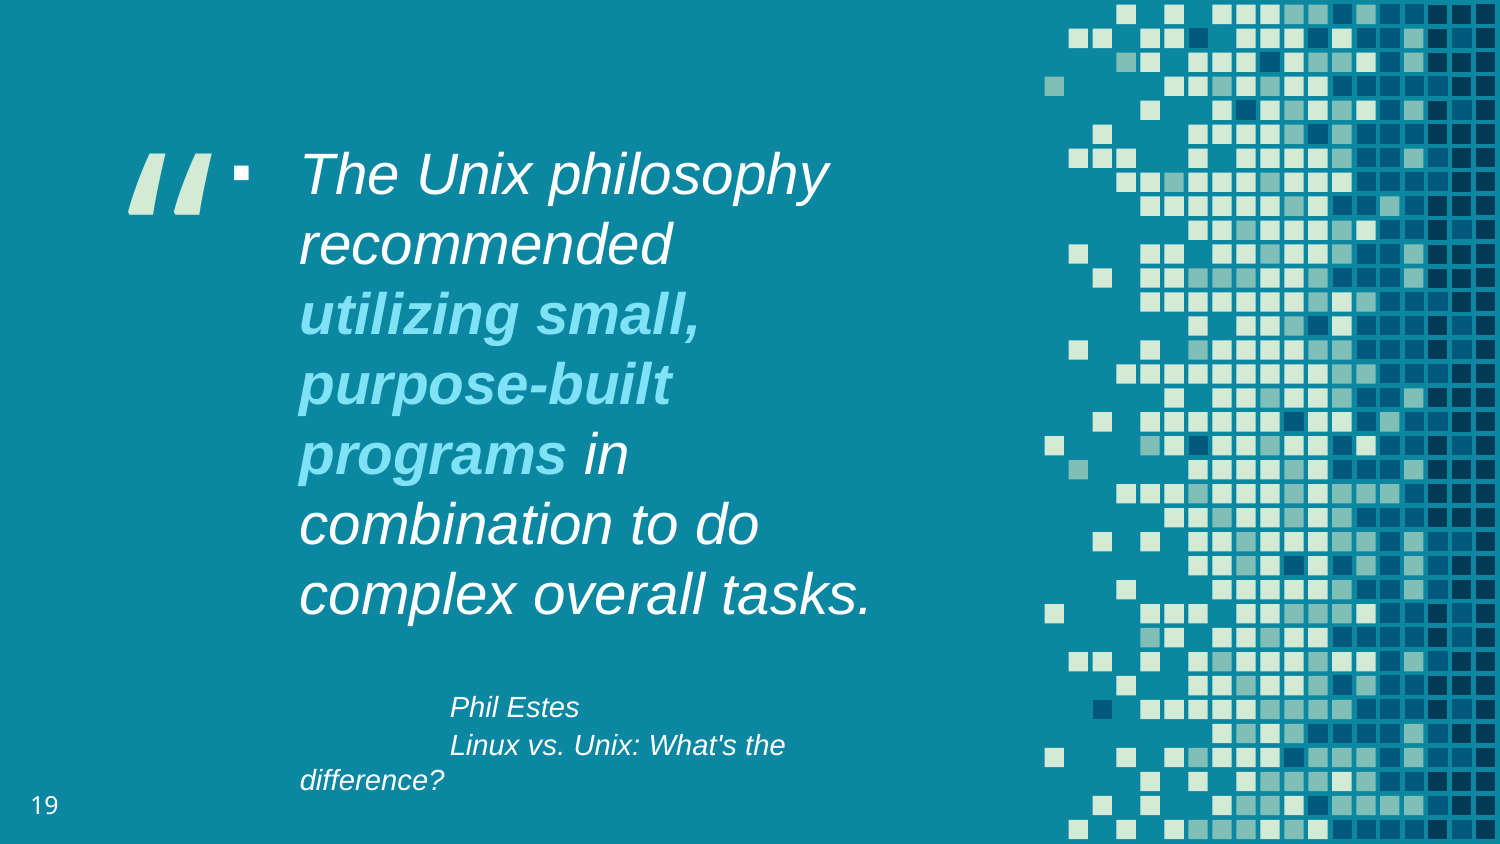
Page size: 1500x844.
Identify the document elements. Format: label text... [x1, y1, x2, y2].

slide_number 19 [15, 774, 105, 839]
list The Unix philosophy recommended utilizing small, purpose-built programs in combination to do complex overall tasks. Phil Estes Linux vs. Unix: What's the difference? [209, 121, 912, 727]
